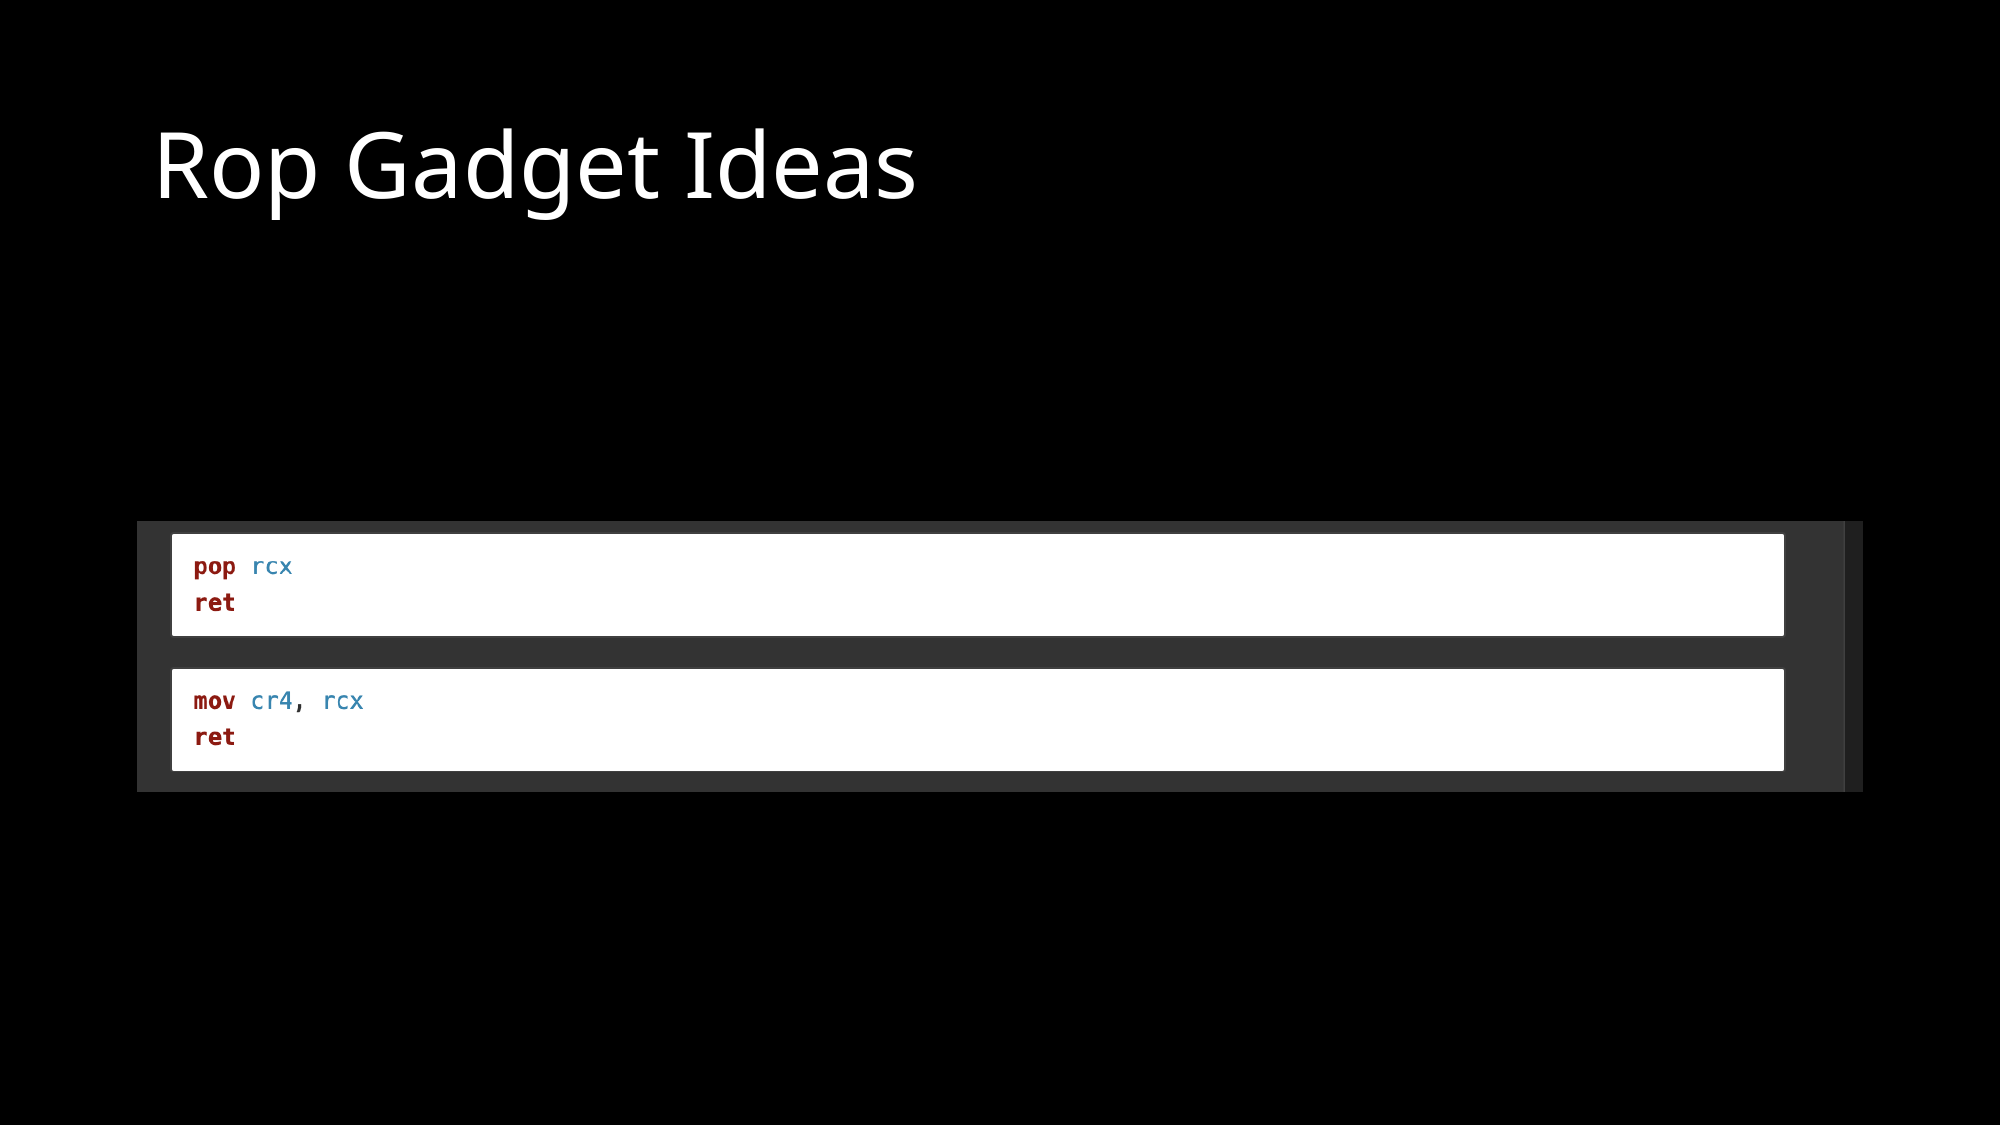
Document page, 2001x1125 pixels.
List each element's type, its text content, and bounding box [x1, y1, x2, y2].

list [137, 521, 1863, 792]
title Rop Gadget Ideas [137, 59, 1863, 278]
